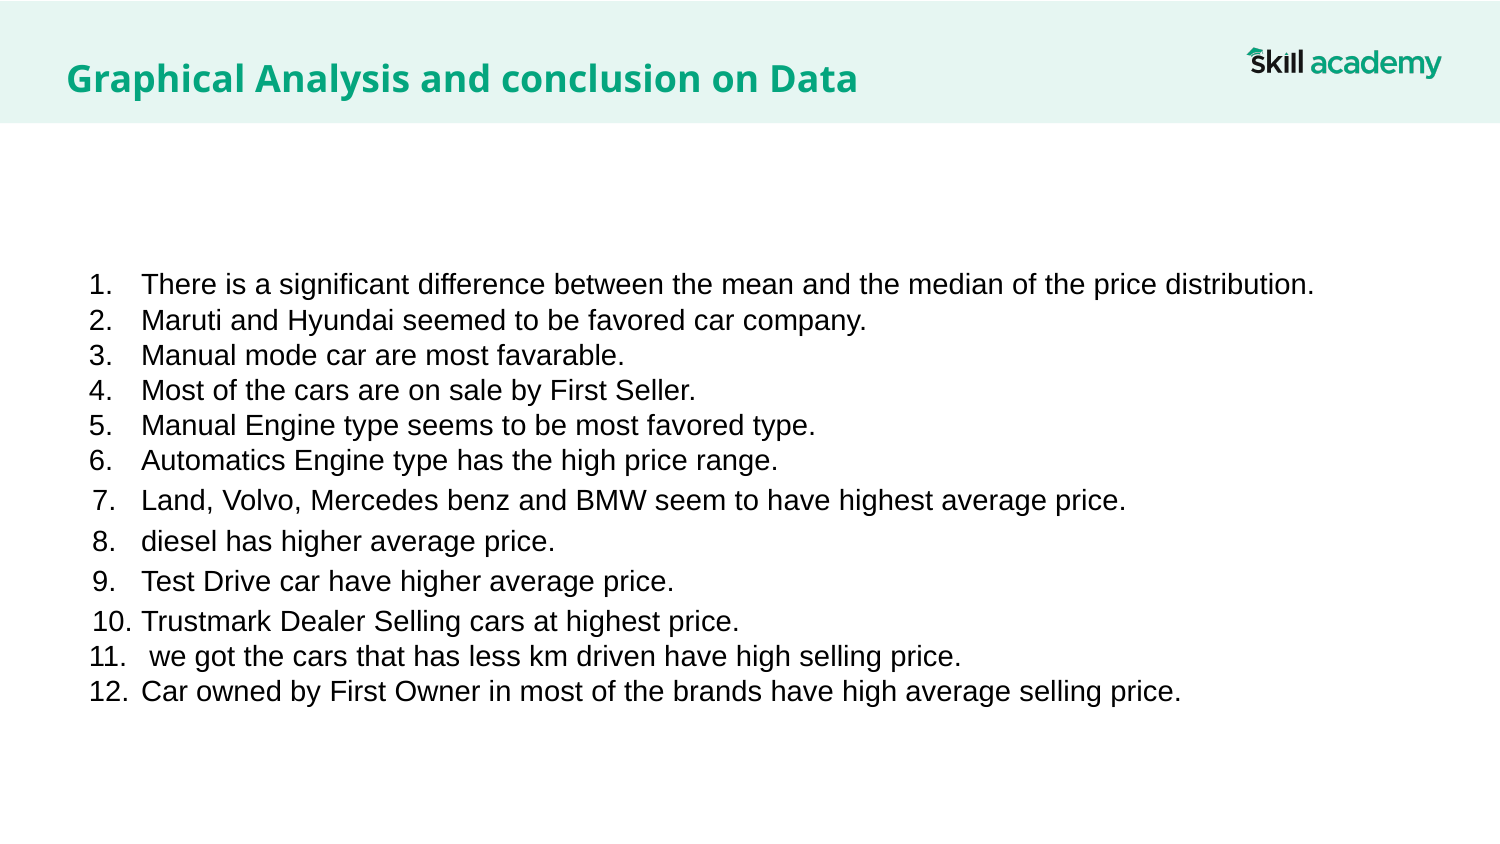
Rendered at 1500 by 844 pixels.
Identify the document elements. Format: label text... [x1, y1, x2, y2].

title Graphical Analysis and conclusion on Data [51, 40, 1449, 172]
list There is a significant difference between the mean and the median of the price distribution. Maruti and Hyundai seemed to be favored car company. Manual mode car are most favarable. Most of the cars are on sale by First Seller. Manual Engine type seems to be most favored type. Automatics Engine type has the high price range. Land, Volvo, Mercedes benz and BMW seem to have highest average price. diesel has higher average price. Test Drive car have higher average price. Trustmark Dealer Selling cars at highest price. we got the cars that has less km driven have high selling price. Car owned by First Owner in most of the brands have high average selling price. [51, 250, 1449, 799]
